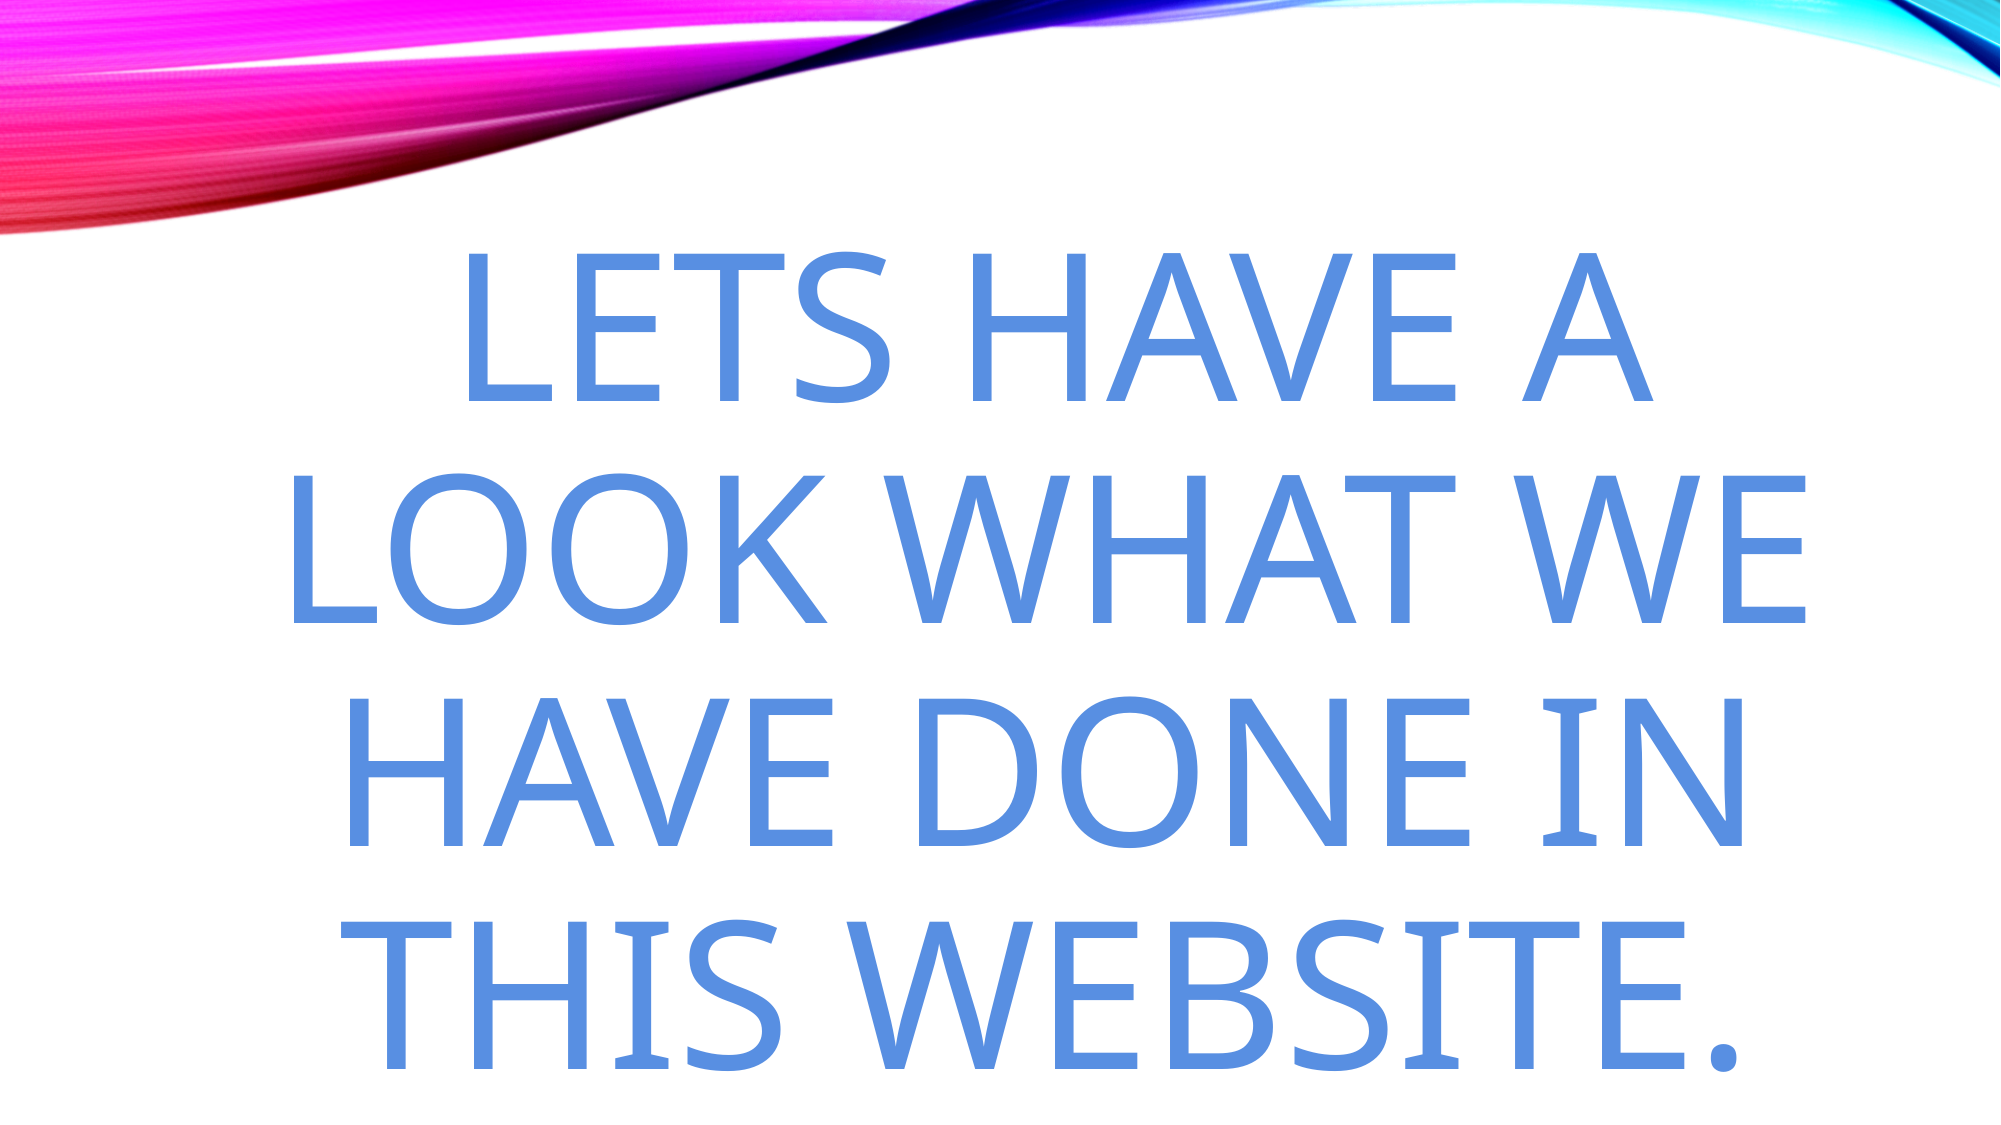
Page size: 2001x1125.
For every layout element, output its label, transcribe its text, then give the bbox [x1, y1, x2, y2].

picture [1910, 0, 2000, 45]
list LETS HAVE A LOOK WHAT WE HAVE DONE IN THIS WEBSITE. [159, 215, 1934, 1125]
picture [0, 0, 2000, 237]
picture [1890, 0, 2000, 75]
